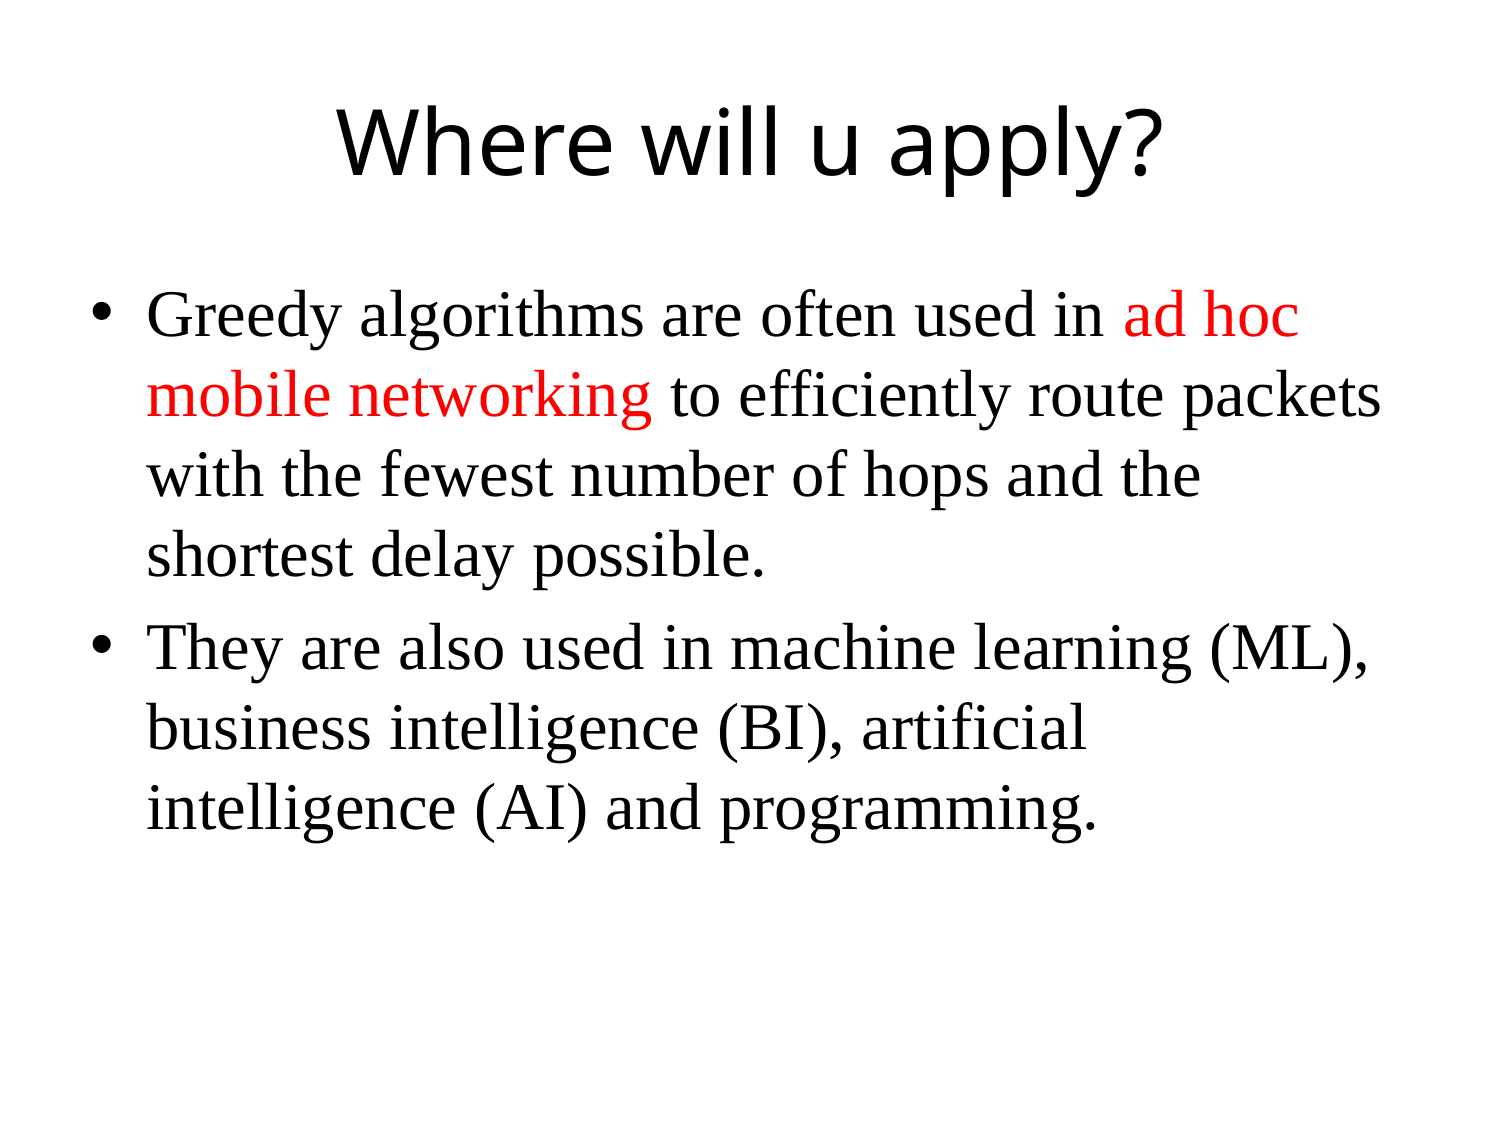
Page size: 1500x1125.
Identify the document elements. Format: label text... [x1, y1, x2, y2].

title Where will u apply? [75, 45, 1425, 233]
list Greedy algorithms are often used in ad hoc mobile networking to efficiently route packets with the fewest number of hops and the shortest delay possible. They are also used in machine learning (ML), business intelligence (BI), artificial intelligence (AI) and programming. [75, 262, 1425, 1005]
